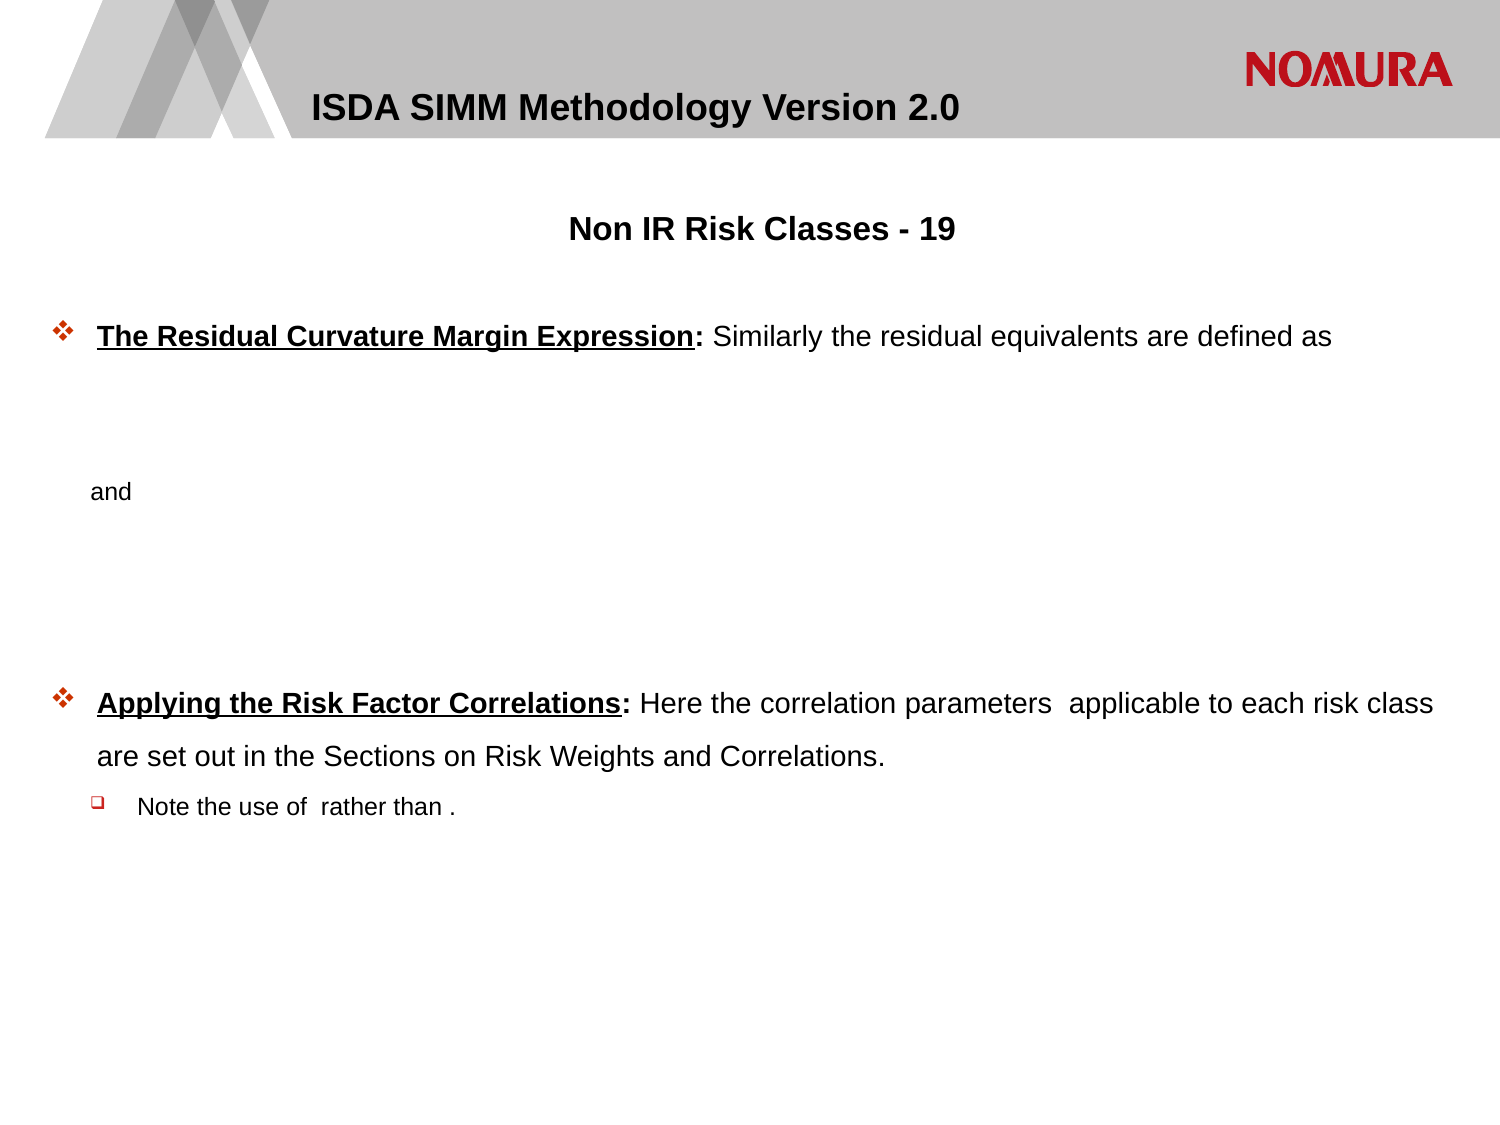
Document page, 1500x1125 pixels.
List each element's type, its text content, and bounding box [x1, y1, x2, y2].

title ISDA SIMM Methodology Version 2.0 [311, 9, 1223, 128]
